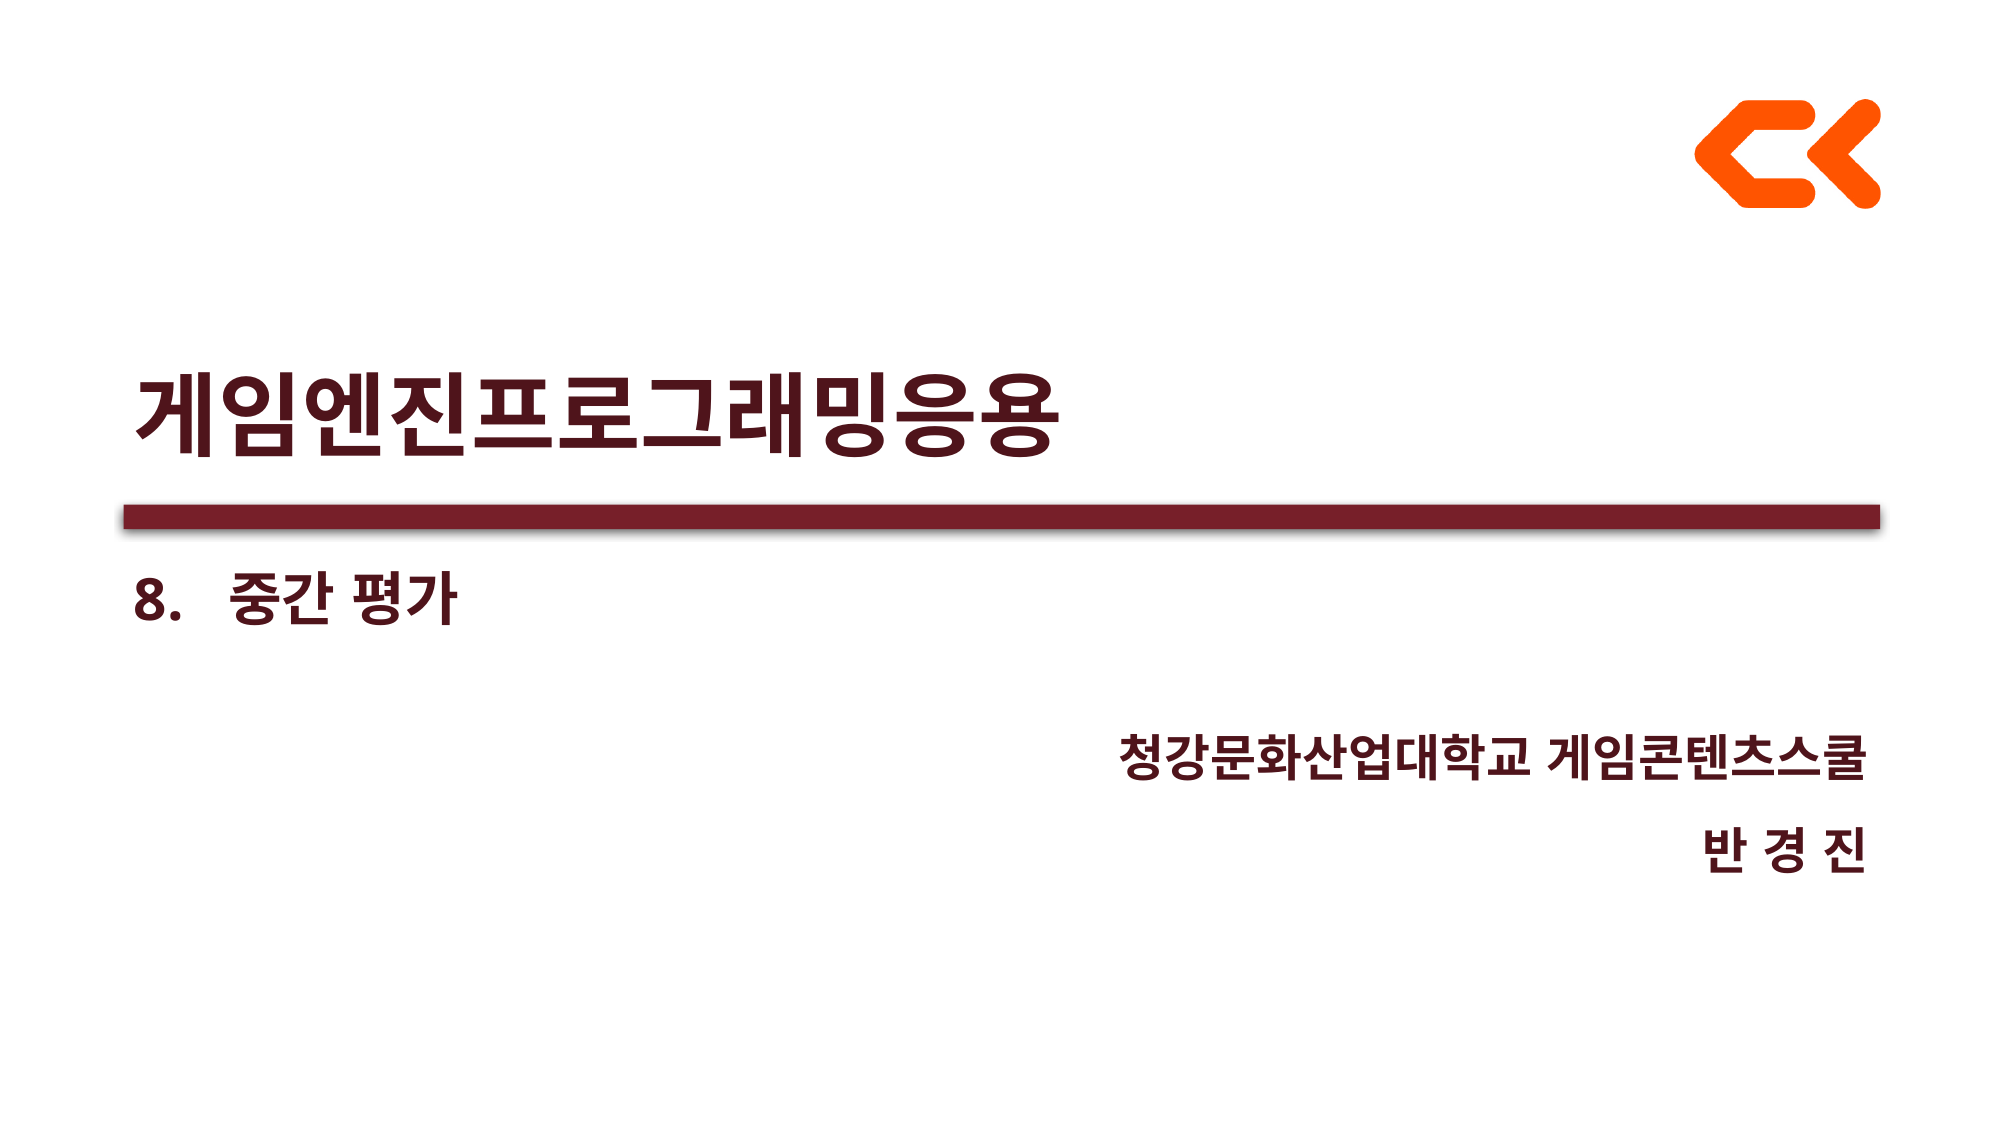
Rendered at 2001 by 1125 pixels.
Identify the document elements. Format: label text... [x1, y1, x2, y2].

list 8. 중간 평가 [119, 562, 867, 636]
text_box 반 경 진 [982, 794, 1884, 888]
list 청강문화산업대학교 게임콘텐츠스쿨 [1017, 700, 1884, 794]
title 게임엔진프로그래밍응용 [119, 363, 1106, 492]
picture [1694, 99, 1881, 209]
